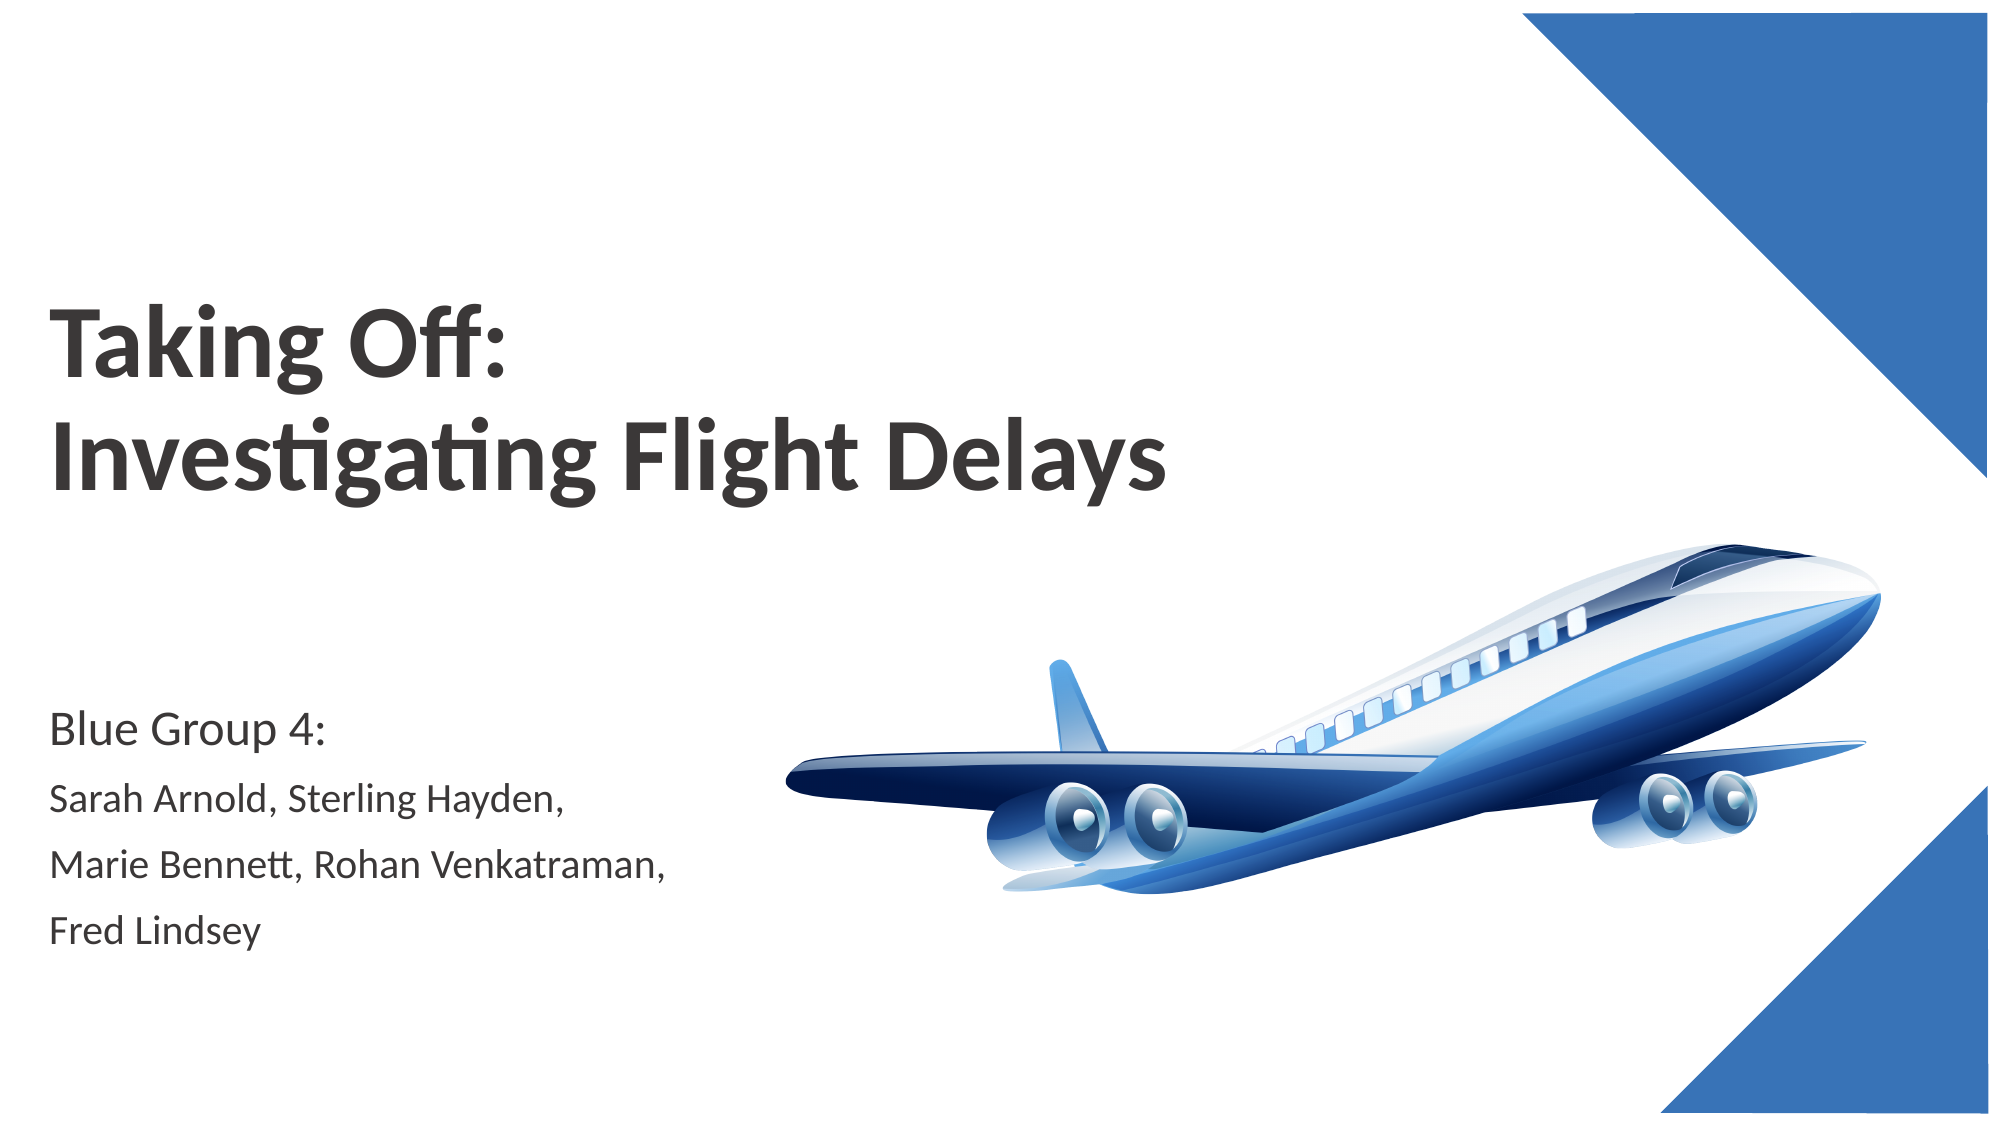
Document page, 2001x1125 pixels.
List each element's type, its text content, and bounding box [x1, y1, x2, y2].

text_box [1660, 785, 1989, 1114]
picture [777, 520, 1906, 935]
subtitle Blue Group 4: Sarah Arnold, Sterling Hayden, Marie Bennett, Rohan Venkatraman, Fred Lindsey [34, 694, 949, 1032]
title Taking Off: Investigating Flight Delays [34, 87, 1222, 521]
text_box [1522, 12, 1988, 478]
